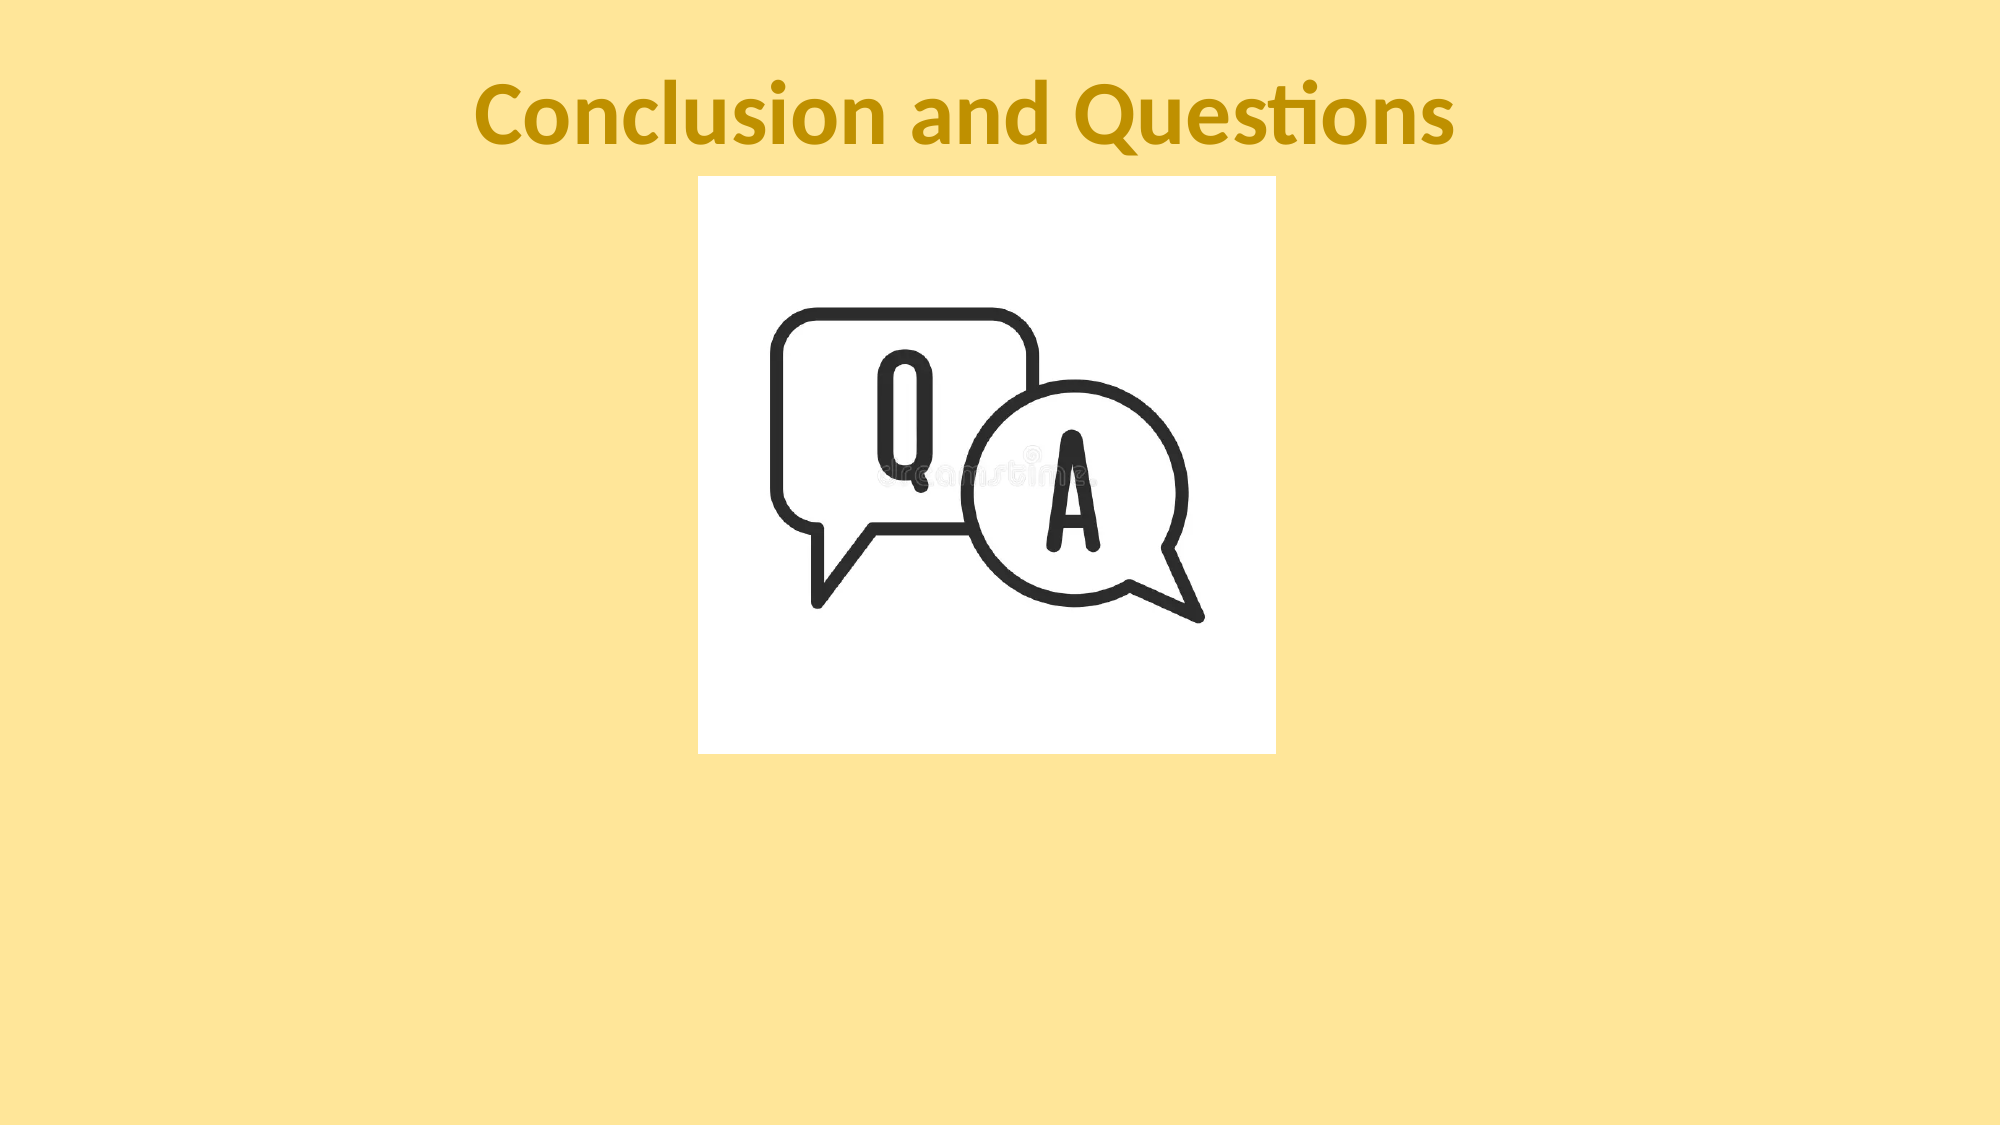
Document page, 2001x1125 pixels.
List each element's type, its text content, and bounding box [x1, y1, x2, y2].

picture [698, 176, 1276, 754]
text_box Conclusion and Questions [459, 45, 1595, 171]
